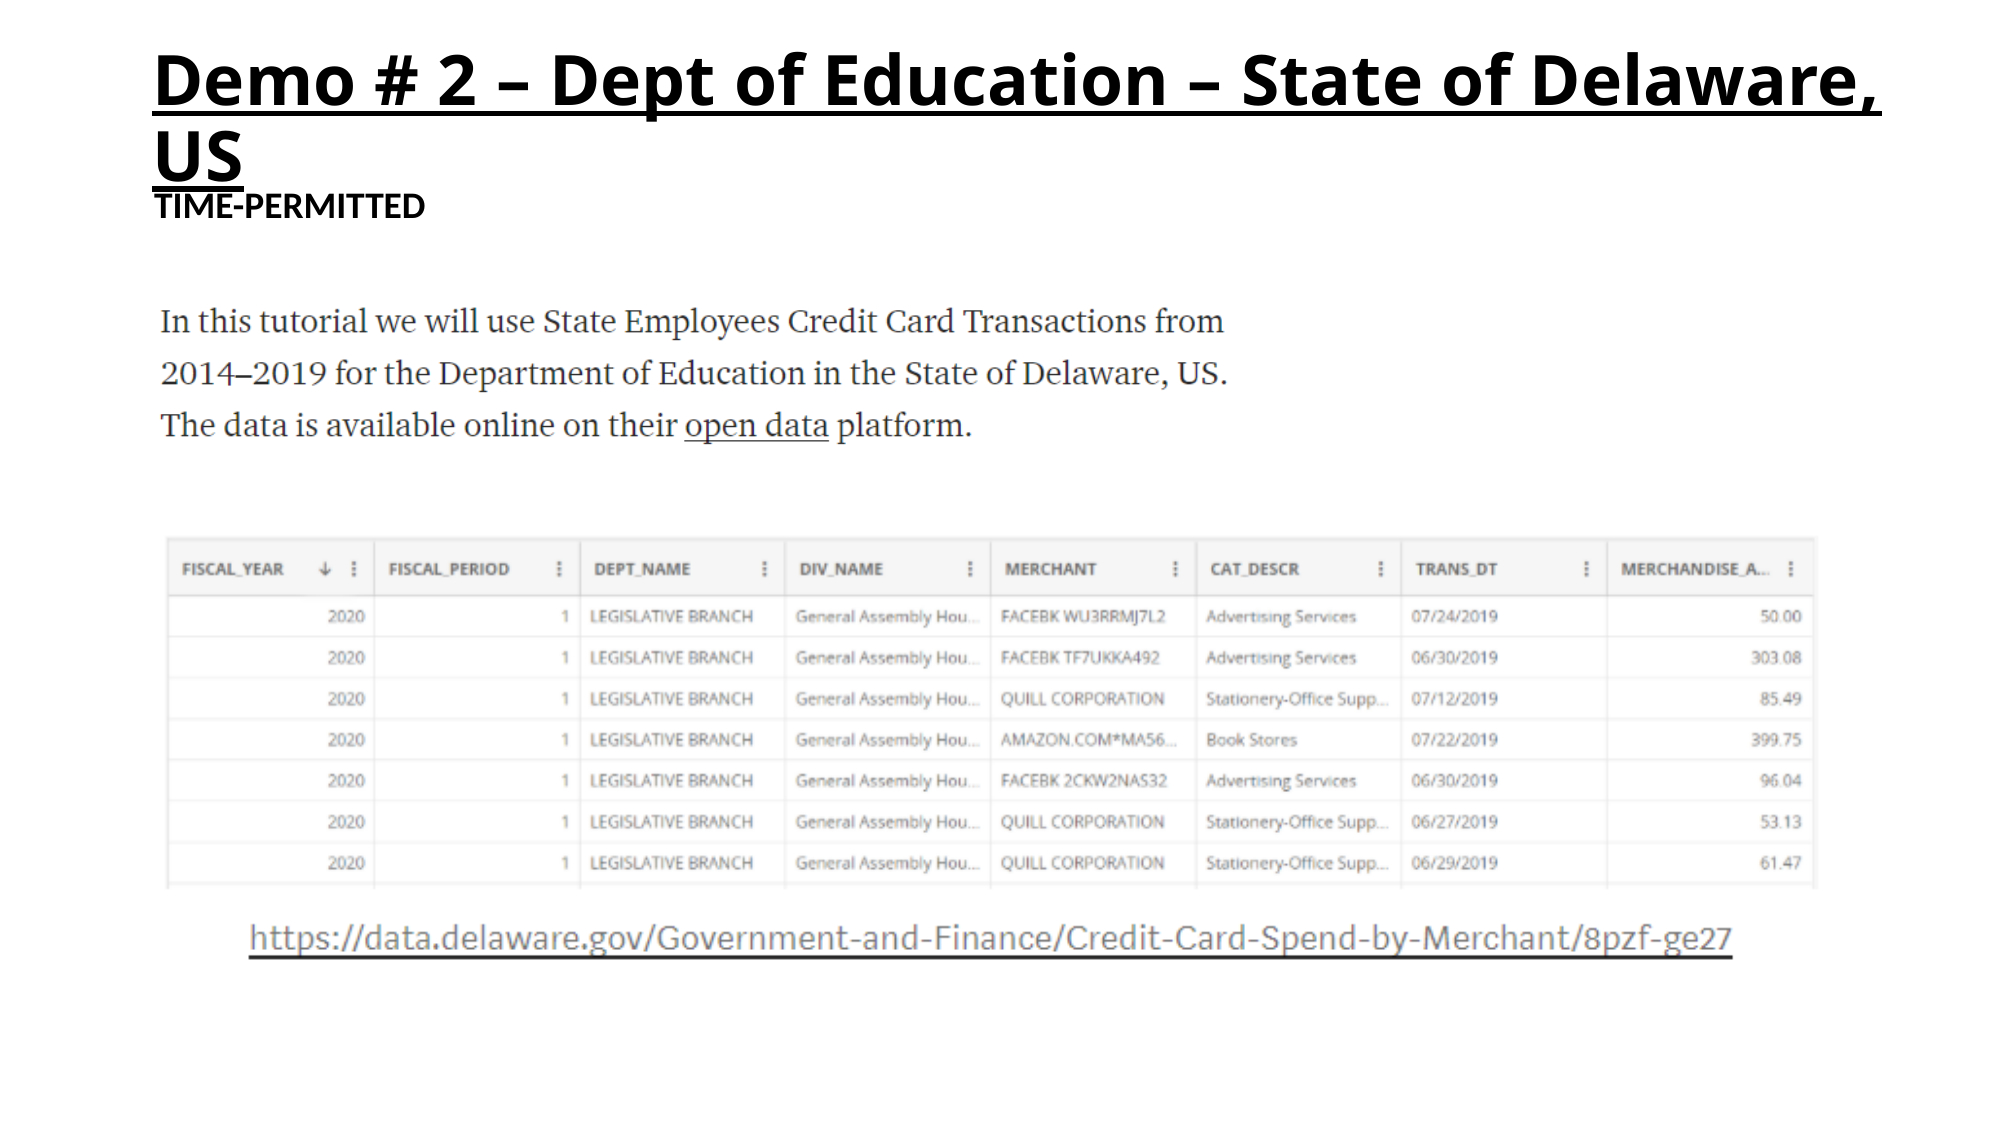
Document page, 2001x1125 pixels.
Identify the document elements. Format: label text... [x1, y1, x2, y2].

title Demo # 2 – Dept of Education – State of Delaware, US [137, 37, 1943, 204]
picture [152, 517, 1844, 989]
picture [151, 287, 1253, 465]
text_box TIME-PERMITTED [139, 173, 441, 233]
